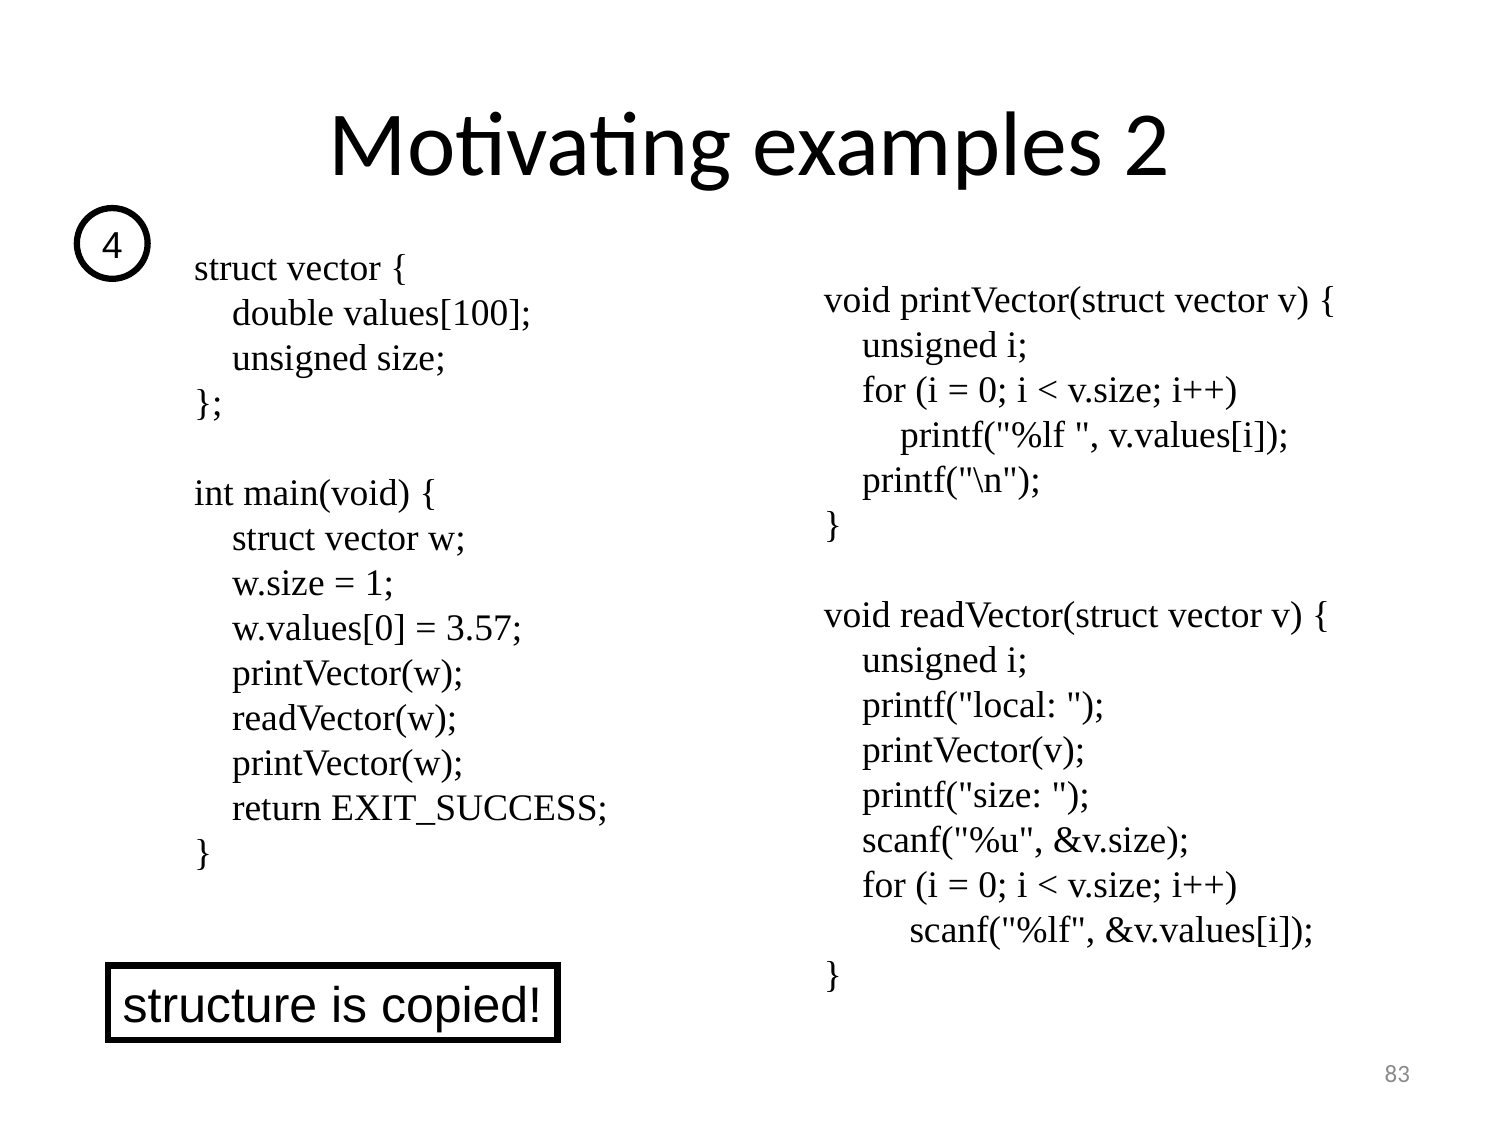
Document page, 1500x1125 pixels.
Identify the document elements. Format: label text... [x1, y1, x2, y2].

text_box structure is copied! [108, 965, 558, 1041]
slide_number 83 [1074, 1042, 1425, 1103]
title Motivating examples 2 [75, 45, 1425, 233]
text_box 4 [76, 208, 148, 279]
text_box struct vector { double values[100]; unsigned size; }; int main(void) { struct vector w; w.size = 1; w.values[0] = 3.57; printVector(w); readVector(w); printVector(w); return EXIT_SUCCESS; } [179, 235, 624, 881]
text_box void printVector(struct vector v) { unsigned i; for (i = 0; i < v.size; i++) printf("%lf ", v.values[i]); printf("\n"); } void readVector(struct vector v) { unsigned i; printf("local: "); printVector(v); printf("size: "); scanf("%u", &v.size); for (i = 0; i < v.size; i++) scanf("%lf", &v.values[i]); } [809, 267, 1459, 1002]
